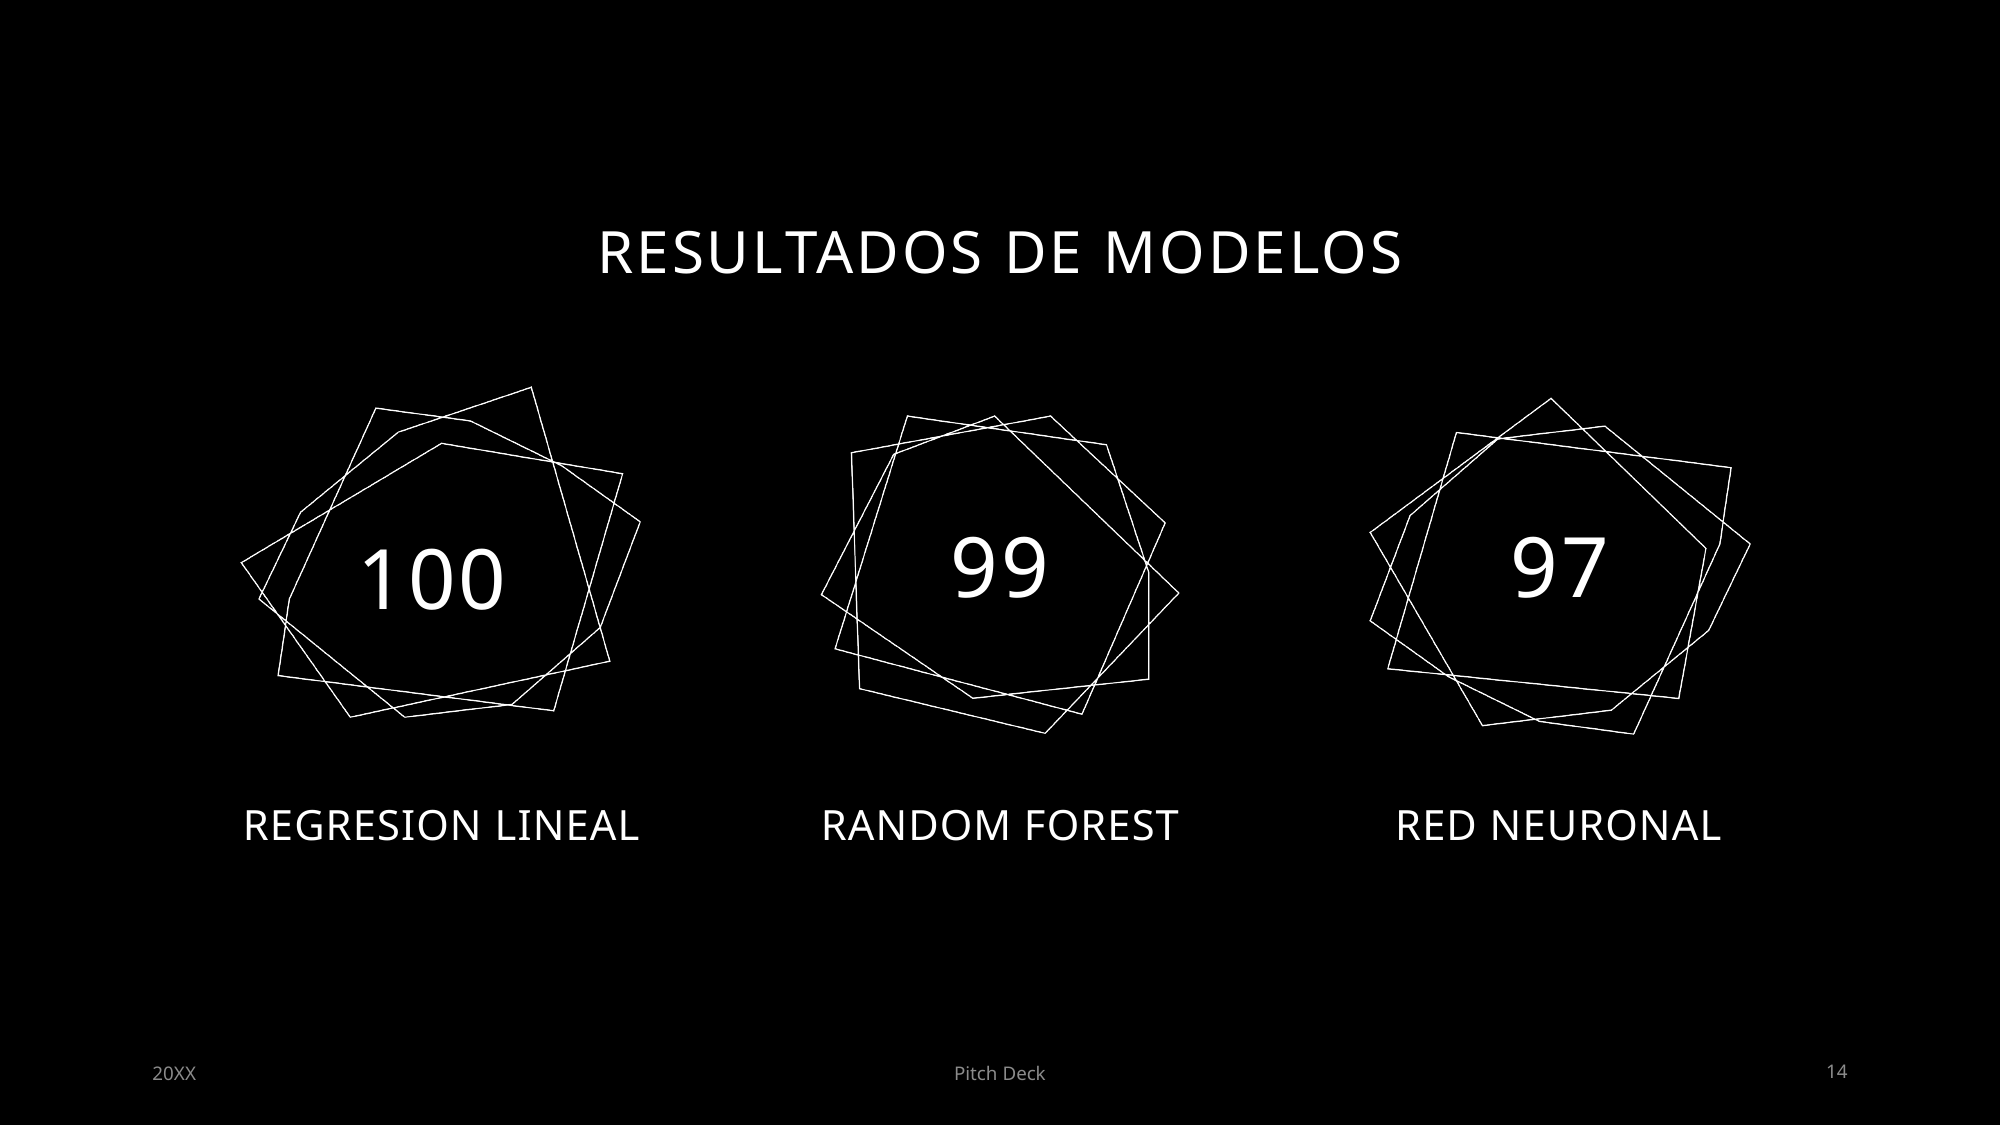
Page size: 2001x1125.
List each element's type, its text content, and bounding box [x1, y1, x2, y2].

list Red neuronal [1302, 791, 1815, 868]
footer Pitch Deck [662, 1042, 1338, 1103]
list Regresion lineal [185, 791, 698, 868]
picture [240, 386, 641, 718]
list 100 [338, 526, 525, 638]
picture [1369, 397, 1751, 735]
slide_number 20XX [137, 1042, 588, 1103]
list Random forest [742, 791, 1258, 868]
list 99 [898, 502, 1102, 638]
picture [820, 415, 1180, 734]
title Resultados de modelos [309, 146, 1691, 364]
list 97 [1457, 502, 1662, 638]
slide_number 14 [1412, 1042, 1863, 1103]
